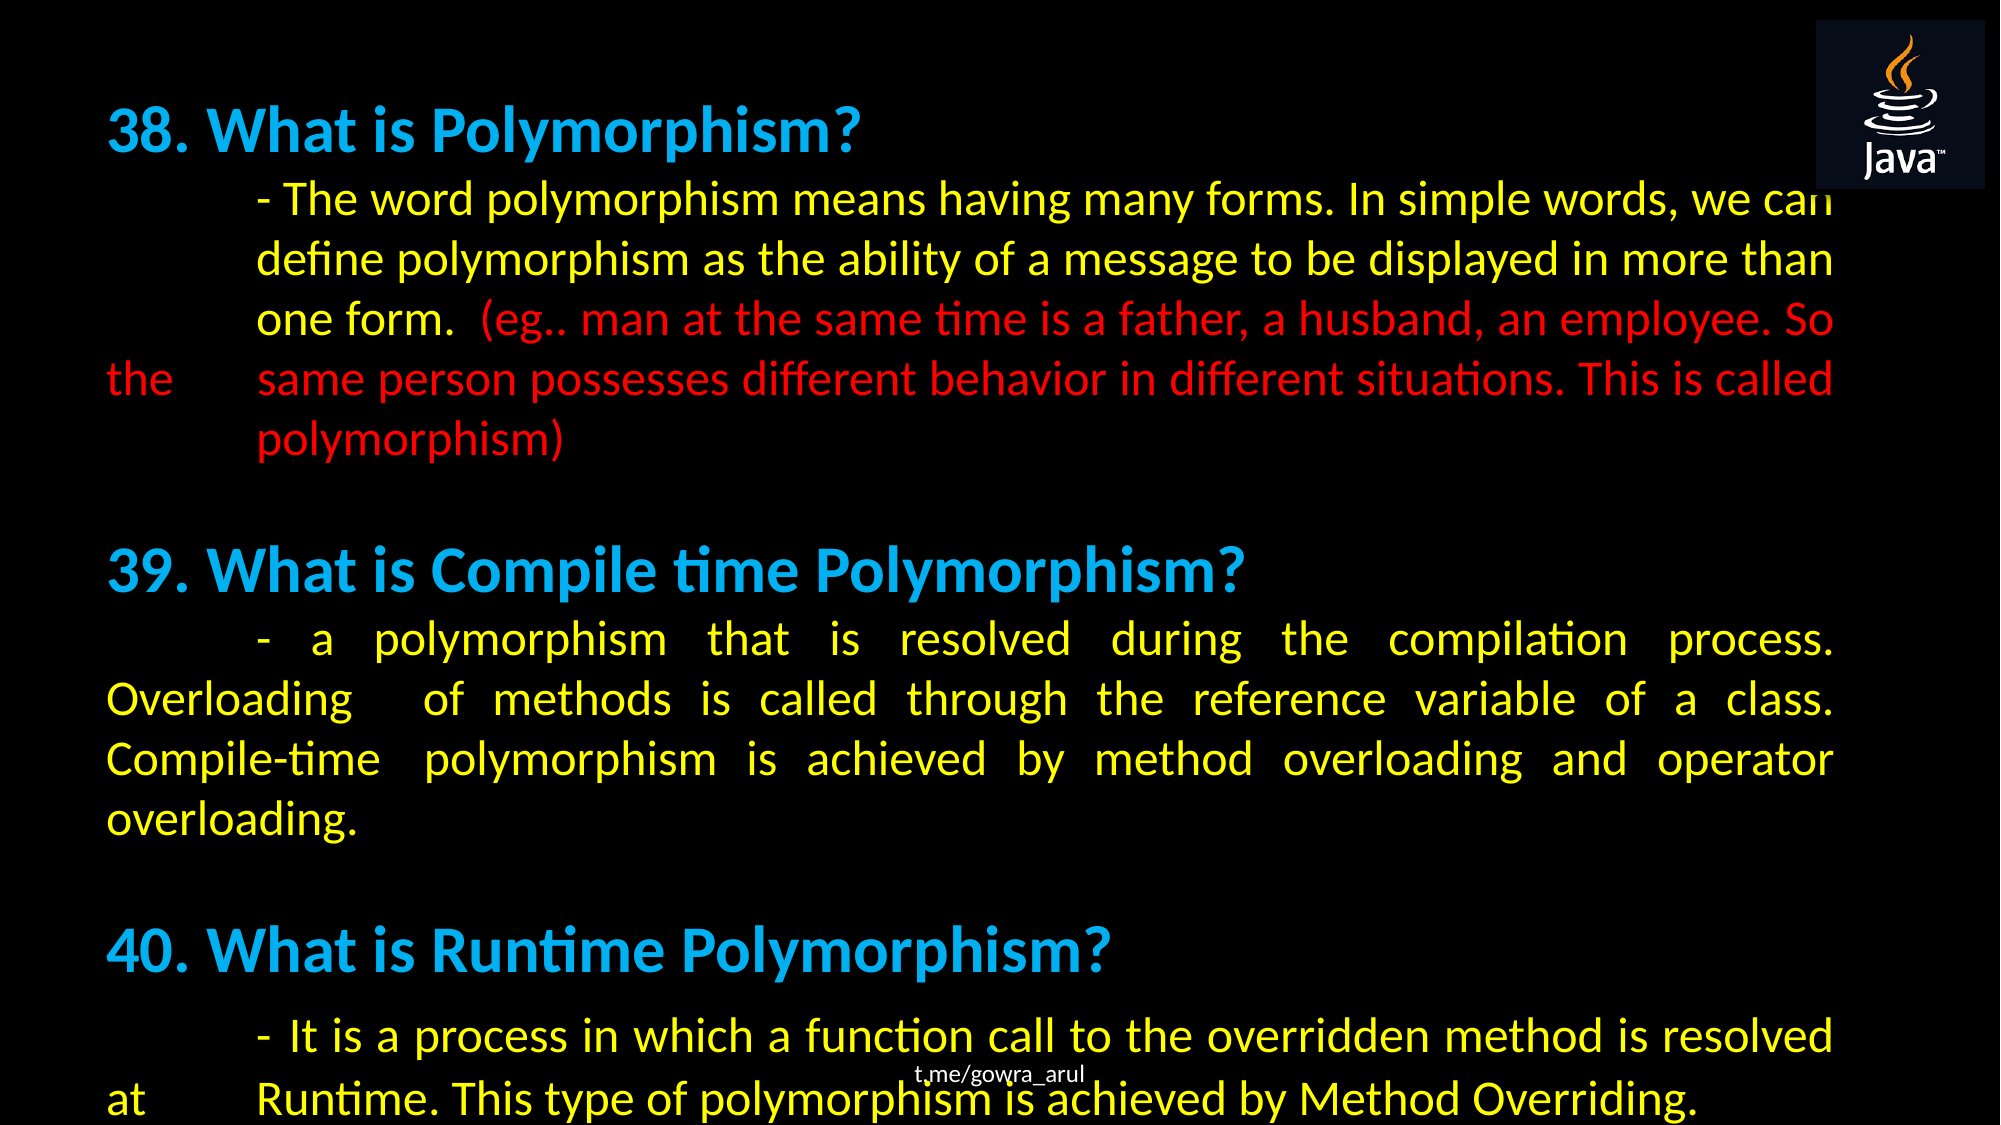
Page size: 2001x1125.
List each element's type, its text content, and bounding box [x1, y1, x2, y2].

picture [1816, 20, 1985, 190]
text_box 38. What is Polymorphism? - The word polymorphism means having many forms. In simple words, we can define polymorphism as the ability of a message to be displayed in more than one form. (eg.. man at the same time is a father, a husband, an employee. So the same person possesses different behavior in different situations. This is called polymorphism) 39. What is Compile time Polymorphism? - a polymorphism that is resolved during the compilation process. Overloading of methods is called through the reference variable of a class. Compile-time polymorphism is achieved by method overloading and operator overloading. 40. What is Runtime Polymorphism? - It is a process in which a function call to the overridden method is resolved at Runtime. This type of polymorphism is achieved by Method Overriding. [91, 78, 1850, 1125]
footer t.me/gowra_arul [662, 1042, 1338, 1103]
